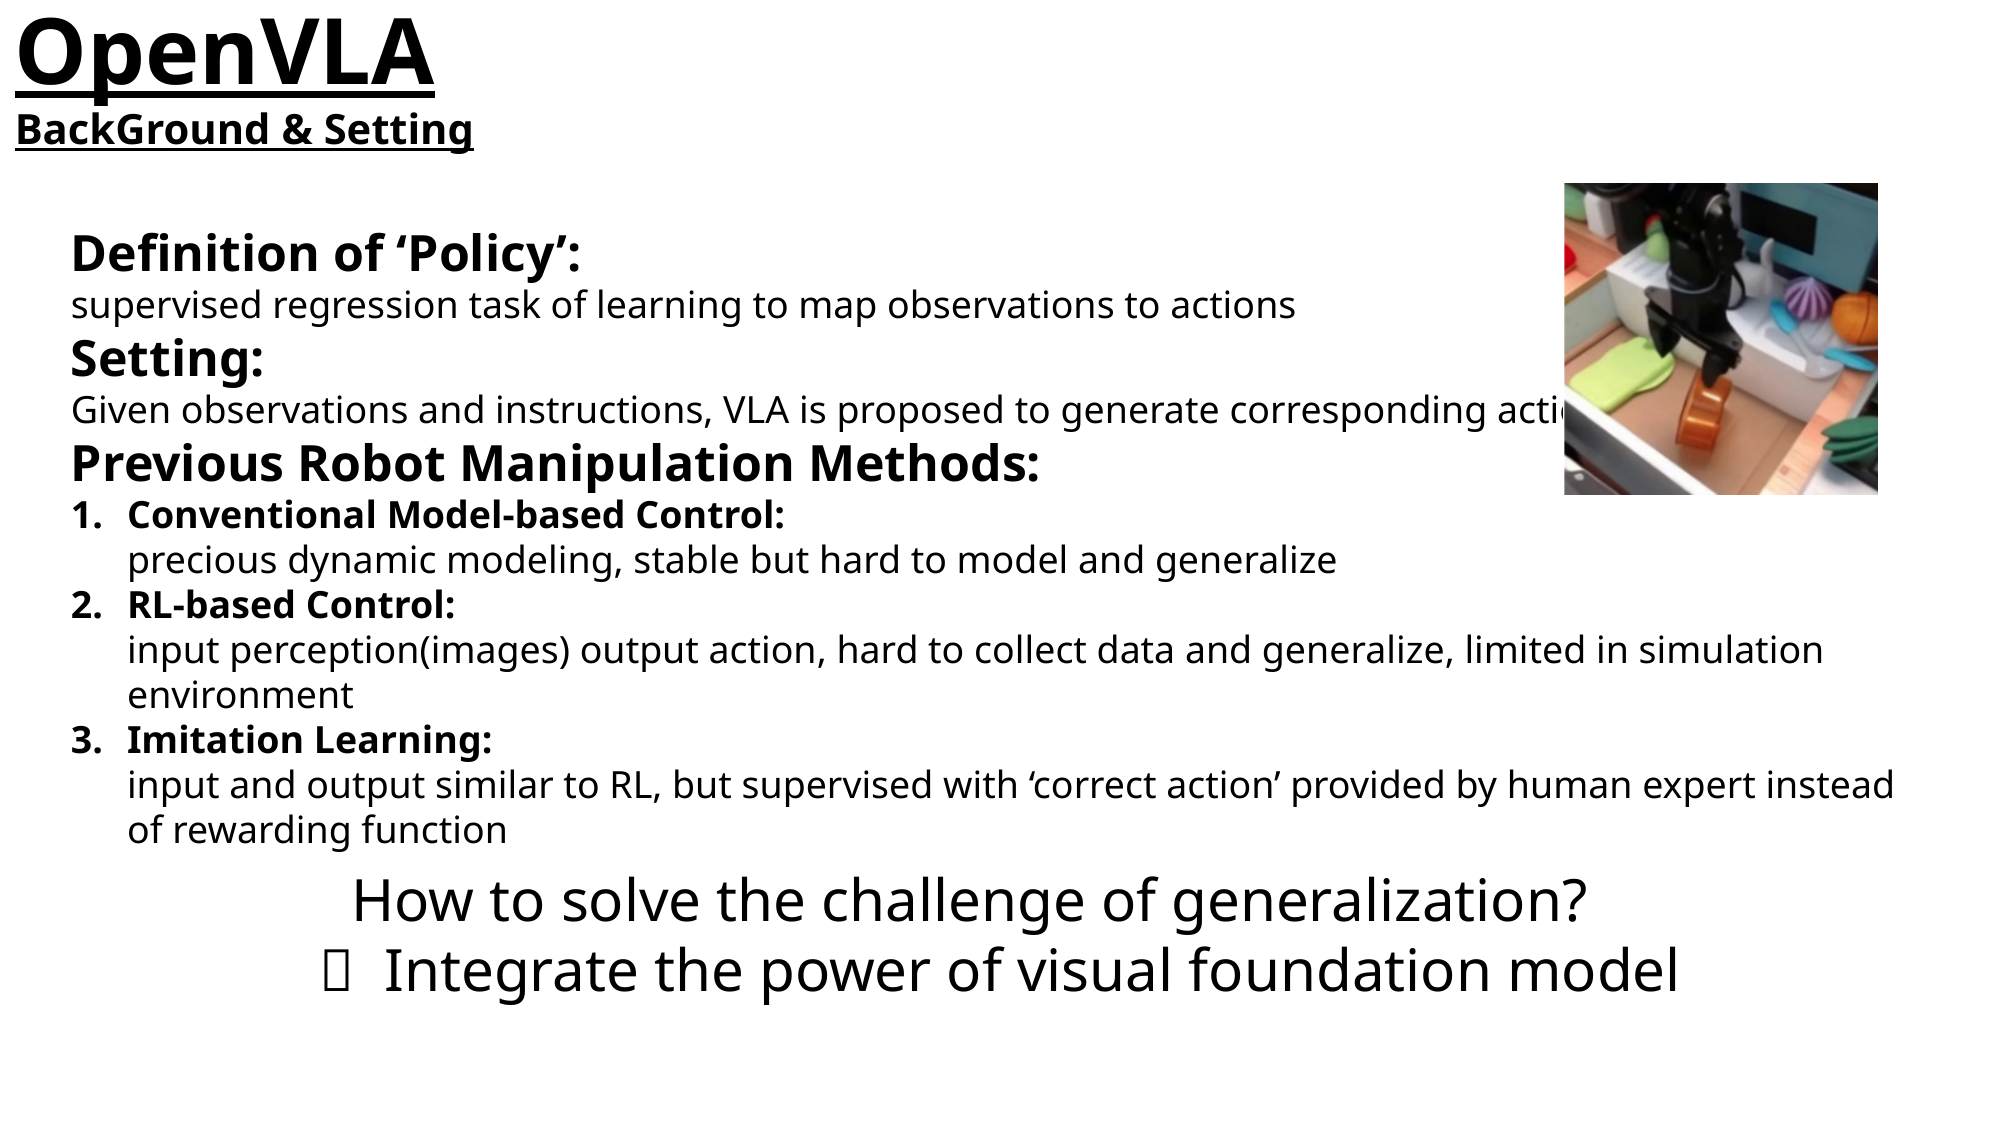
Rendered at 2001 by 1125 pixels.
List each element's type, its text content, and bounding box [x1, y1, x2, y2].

text_box OpenVLA BackGround & Setting [0, 0, 1915, 161]
text_box How to solve the challenge of generalization?  Integrate the power of visual foundation model [112, 855, 1888, 1011]
text_box Definition of ‘Policy’: supervised regression task of learning to map observations to actions Setting: Given observations and instructions, VLA is proposed to generate corresponding actions Previous Robot Manipulation Methods: Conventional Model-based Control: precious dynamic modeling, stable but hard to model and generalize RL-based Control: input perception(images) output action, hard to collect data and generalize, limited in simulation environment Imitation Learning: input and output similar to RL, but supervised with ‘correct action’ provided by human expert instead of rewarding function [56, 213, 1915, 859]
picture [1563, 183, 1878, 495]
